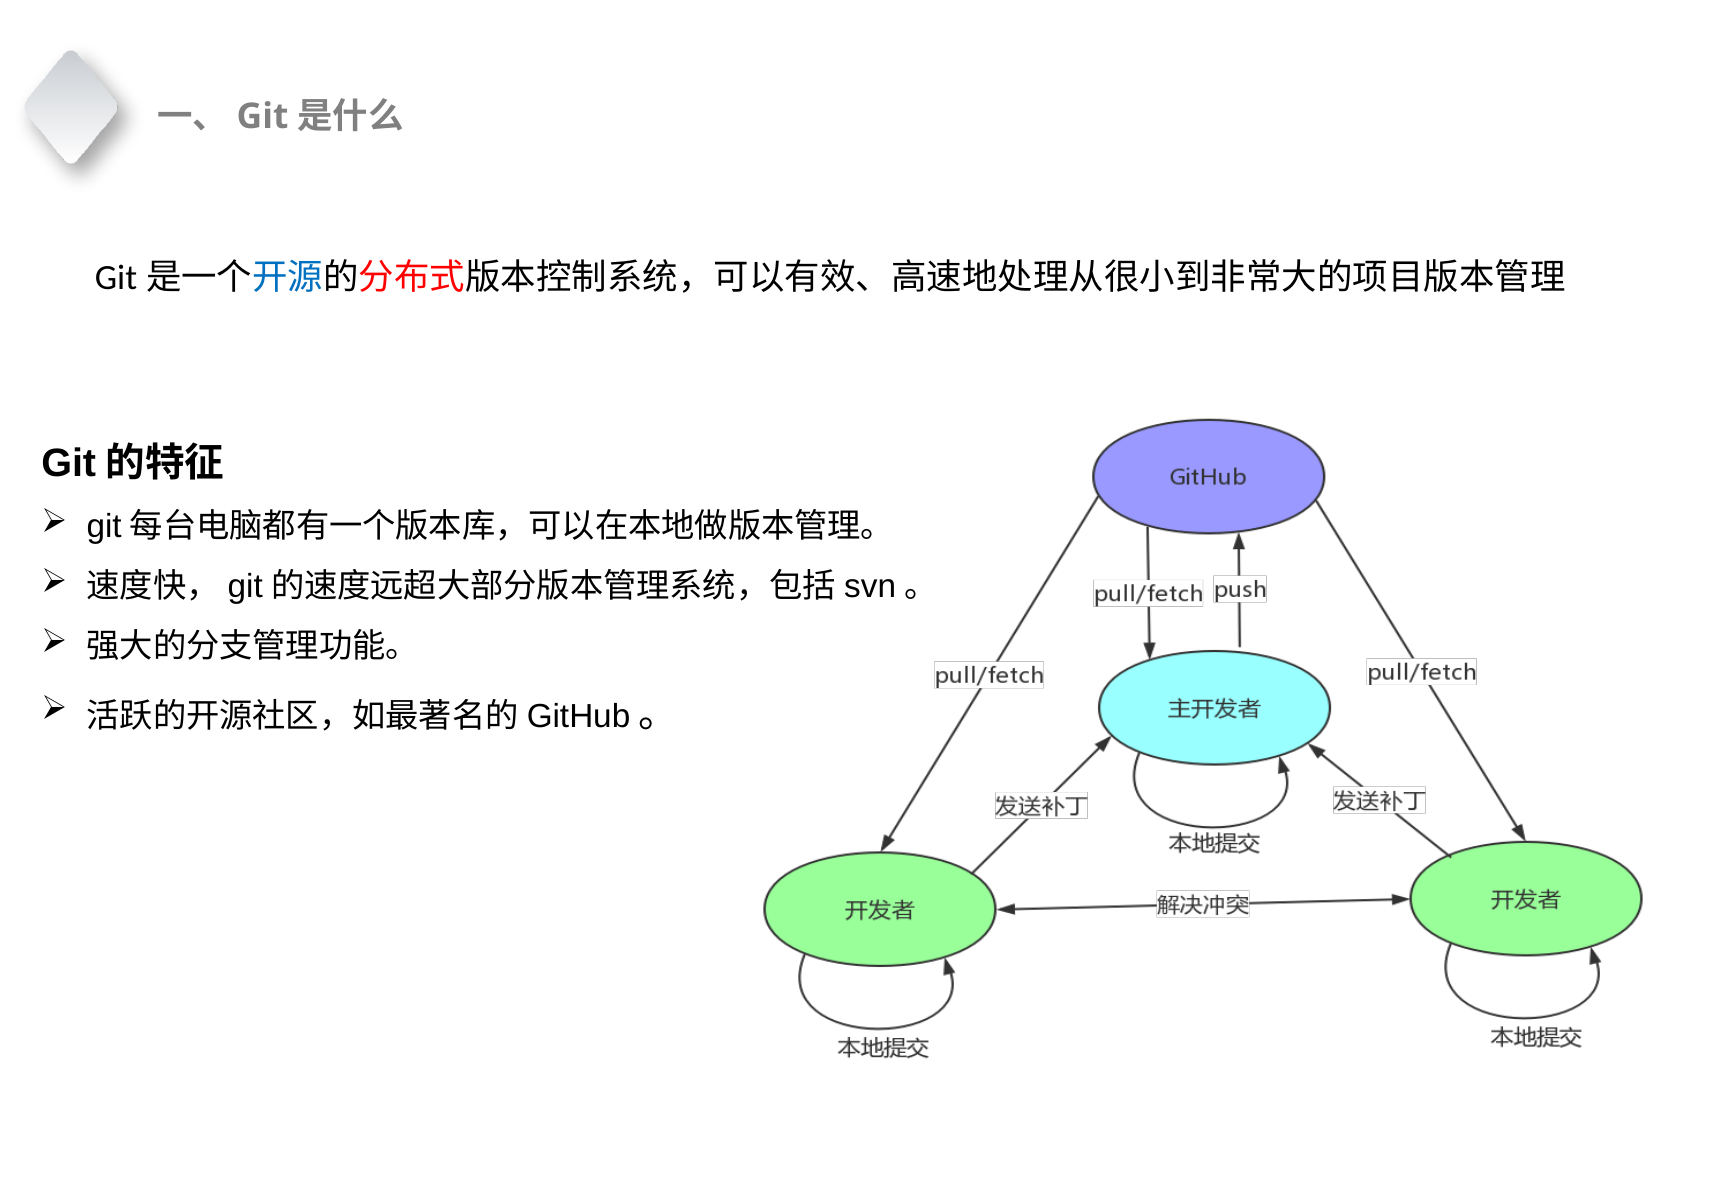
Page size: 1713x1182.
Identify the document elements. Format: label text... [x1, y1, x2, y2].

text_box Git是一个开源的分布式版本控制系统，可以有效、高速地处理从很小到非常大的项目版本管理 [80, 233, 1660, 304]
text_box 一、Git是什么 [142, 86, 419, 144]
picture [707, 368, 1713, 1143]
picture [13, 36, 128, 177]
text_box Git的特征 git每台电脑都有一个版本库，可以在本地做版本管理。 速度快，git的速度远超大部分版本管理系统，包括svn。 强大的分支管理功能。 活跃的开源社区，如最著名的GitHub。 [26, 406, 702, 743]
